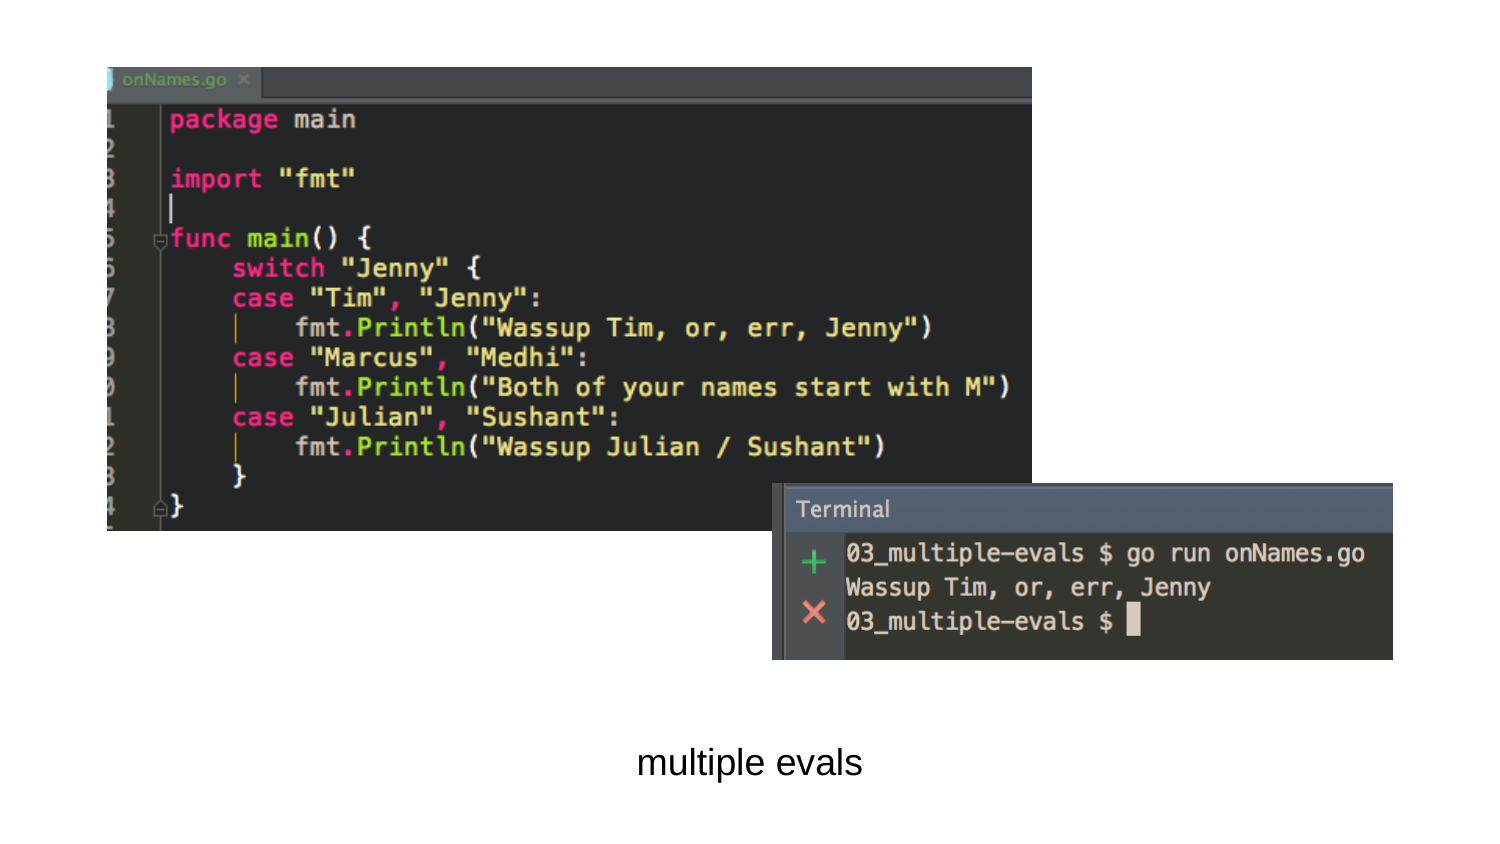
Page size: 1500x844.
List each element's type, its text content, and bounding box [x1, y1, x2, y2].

picture [106, 67, 1394, 661]
list multiple evals [75, 722, 1425, 808]
